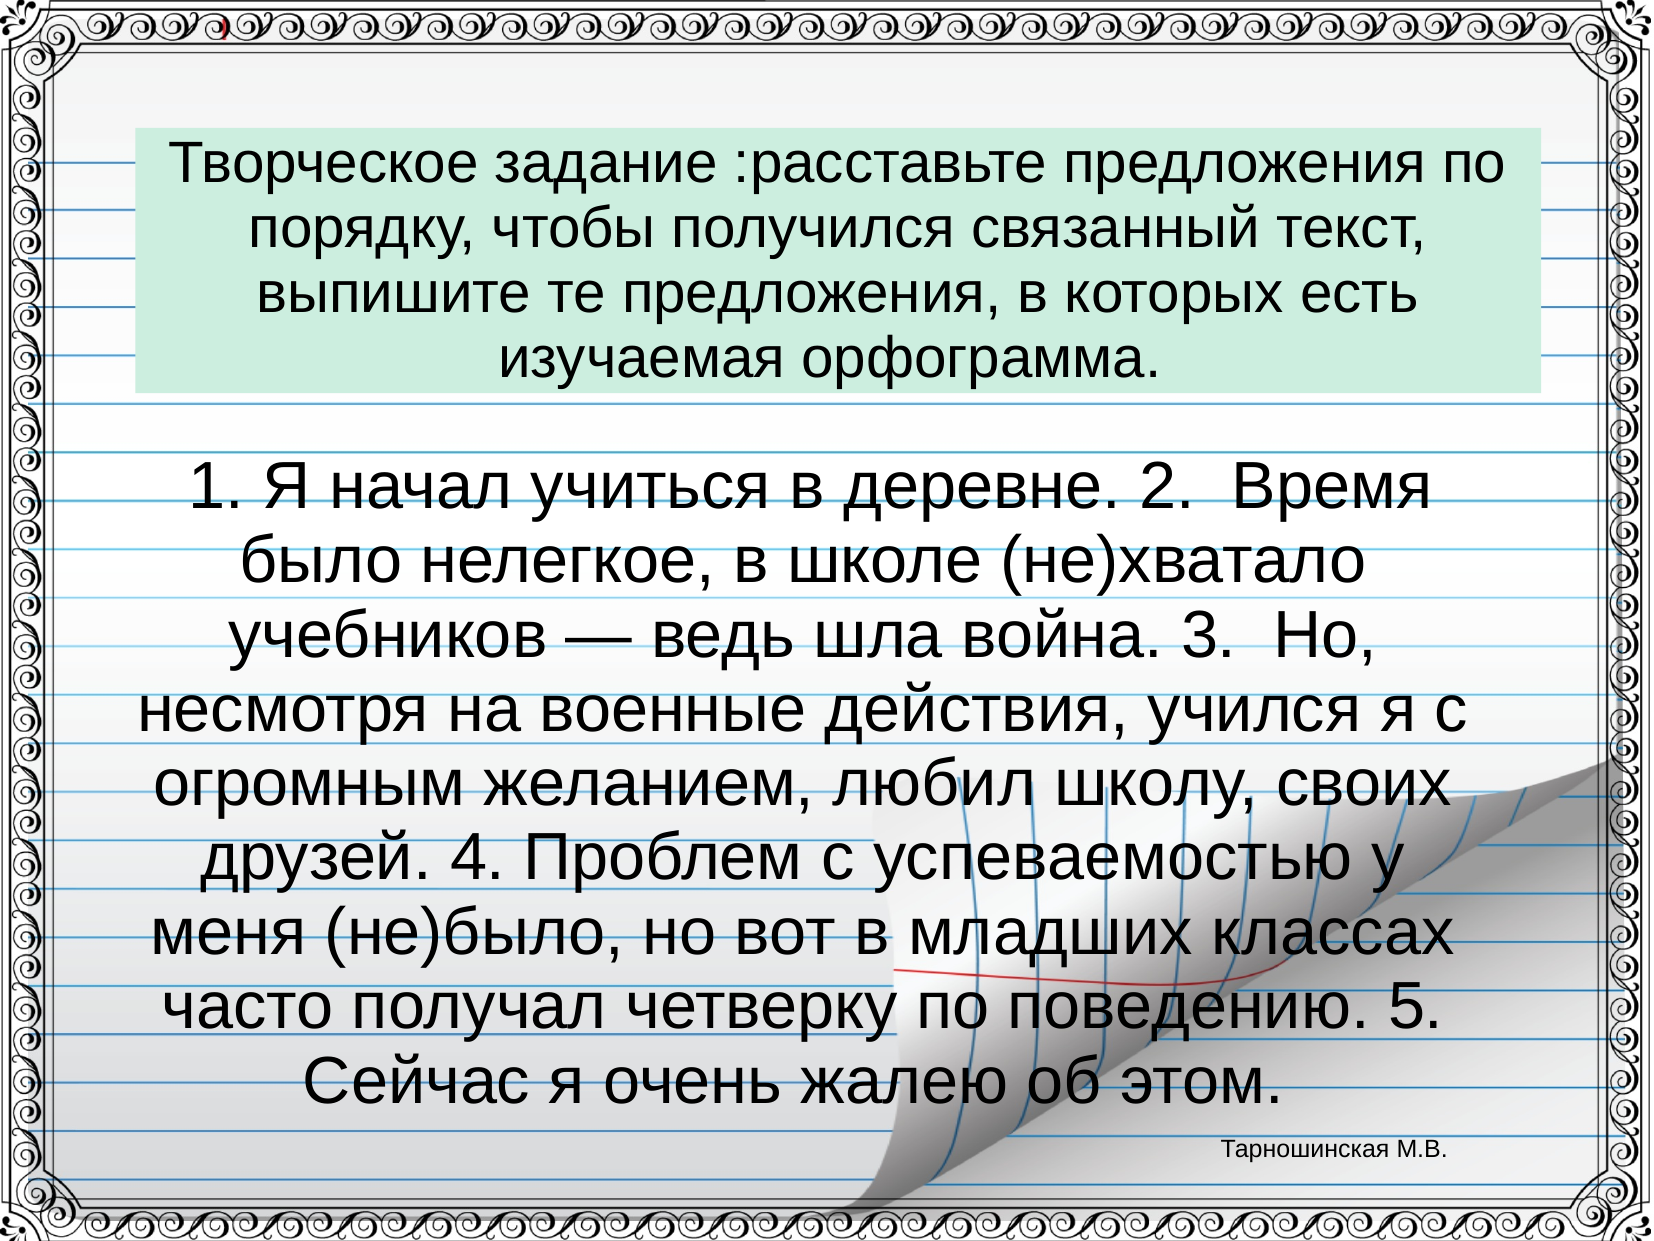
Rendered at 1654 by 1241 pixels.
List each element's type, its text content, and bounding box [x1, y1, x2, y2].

subtitle 1. Я начал учиться в деревне. 2. Время было нелегкое, в школе (не)хватало учебников — ведь шла война. 3. Но, несмотря на военные действия, учился я с огромным желанием, любил школу, своих друзей. 4. Проблем с успеваемостью у меня (не)было, но вот в младших классах часто получал четверку по поведению. 5. Сейчас я очень жалею об этом. [123, 444, 1484, 949]
picture [0, 0, 1654, 1241]
title Творческое задание :расставьте предложения по порядку, чтобы получился связанный текст, выпишите те предложения, в которых есть изучаемая орфограмма. [135, 127, 1542, 394]
text_box Тарношинская М.В. [1205, 1127, 1464, 1171]
